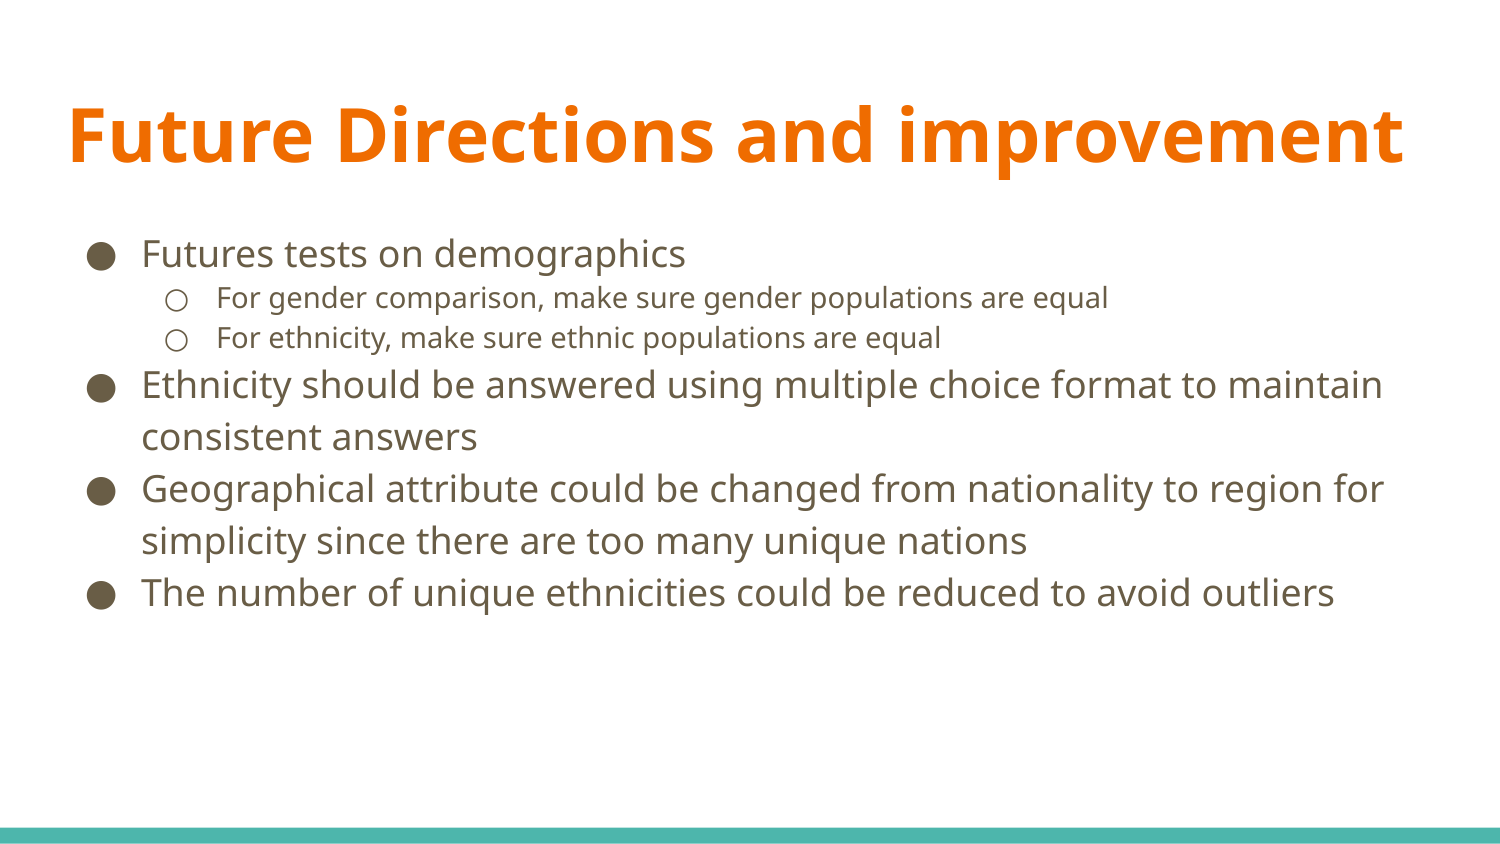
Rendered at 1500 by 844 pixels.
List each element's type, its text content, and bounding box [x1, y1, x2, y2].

title Future Directions and improvement [51, 72, 1449, 189]
list Futures tests on demographics For gender comparison, make sure gender populations are equal For ethnicity, make sure ethnic populations are equal Ethnicity should be answered using multiple choice format to maintain consistent answers Geographical attribute could be changed from nationality to region for simplicity since there are too many unique nations The number of unique ethnicities could be reduced to avoid outliers [51, 207, 1449, 750]
